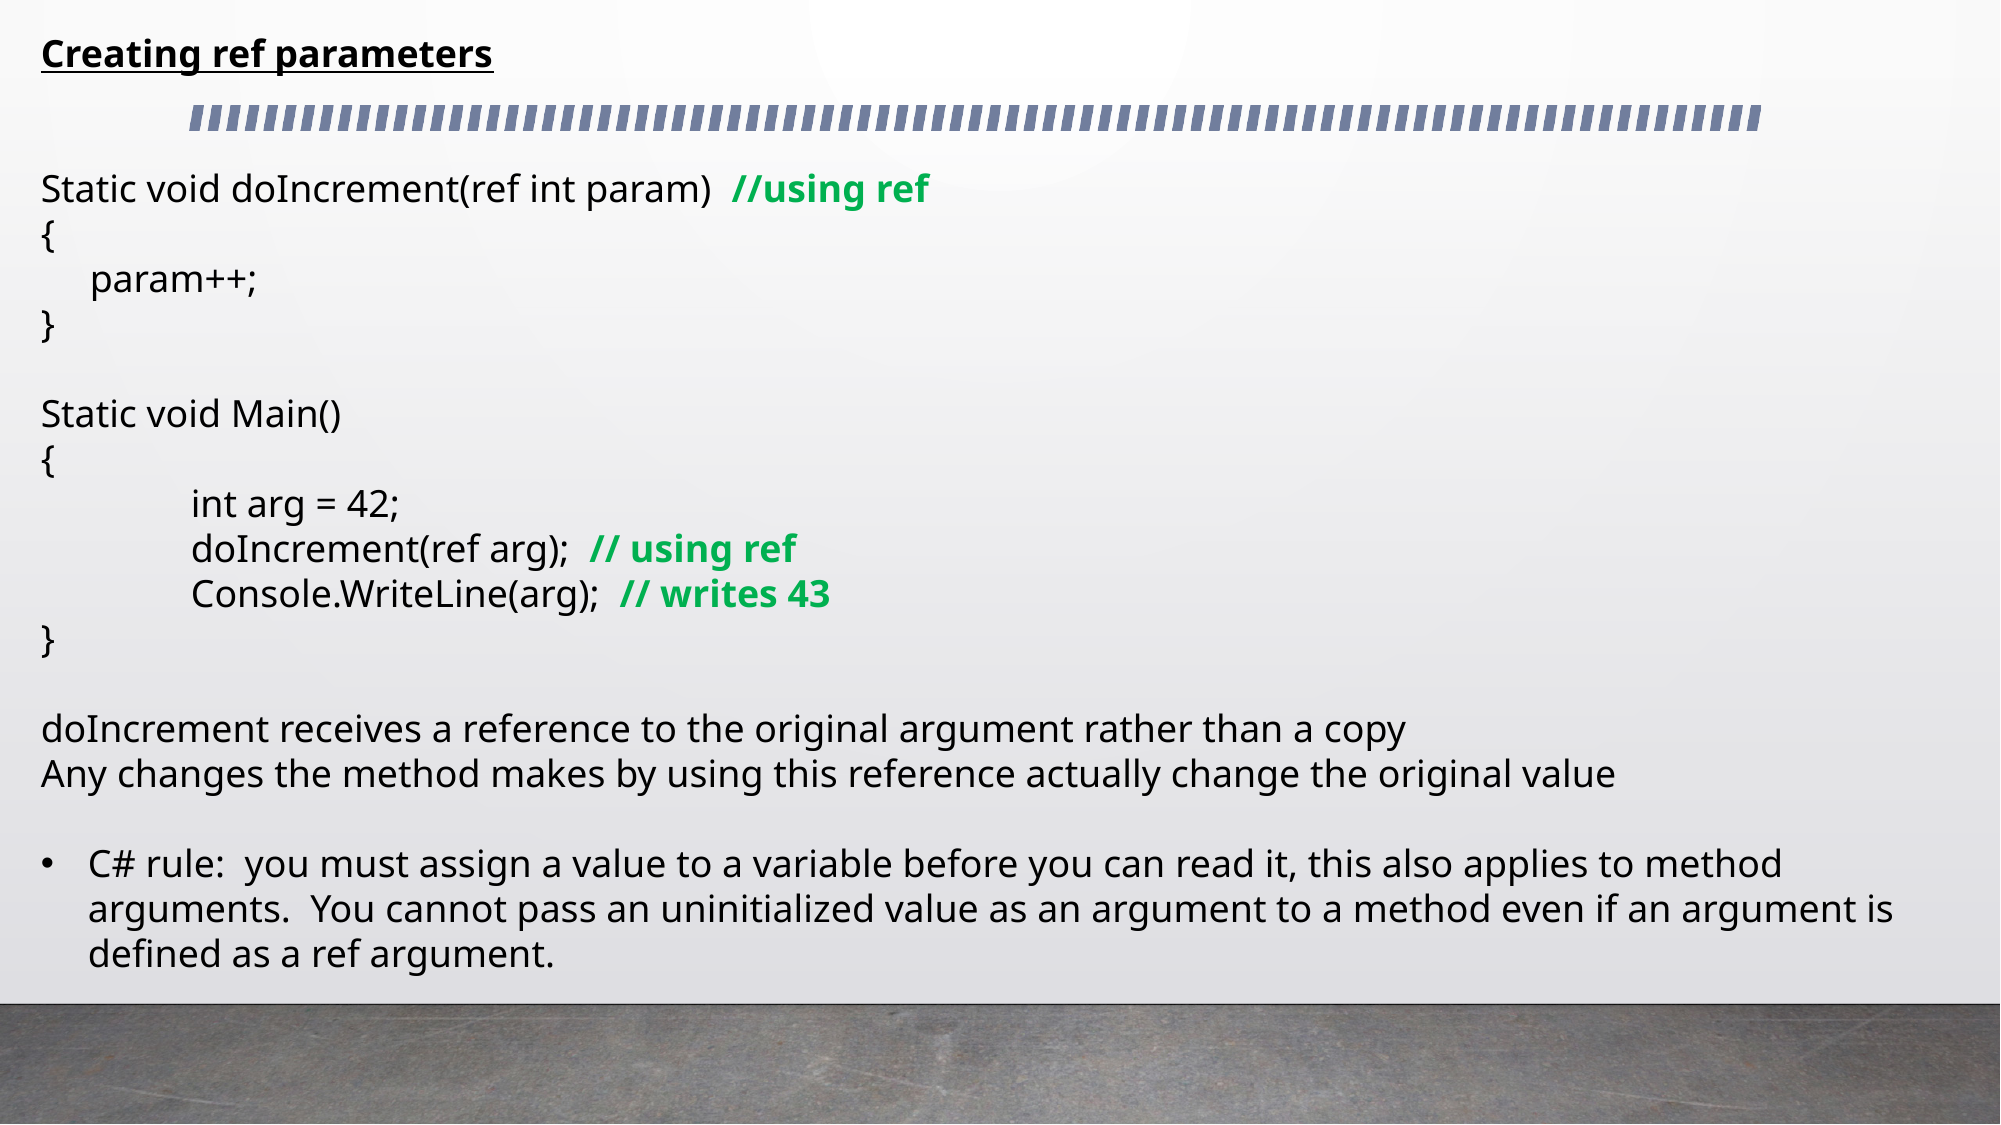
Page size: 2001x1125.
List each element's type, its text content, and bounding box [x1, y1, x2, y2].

text_box Creating ref parameters Static void doIncrement(ref int param) //using ref { param++; } Static void Main() { int arg = 42; doIncrement(ref arg); // using ref Console.WriteLine(arg); // writes 43 } doIncrement receives a reference to the original argument rather than a copy Any changes the method makes by using this reference actually change the original value C# rule: you must assign a value to a variable before you can read it, this also applies to method arguments. You cannot pass an uninitialized value as an argument to a method even if an argument is defined as a ref argument. [26, 22, 1924, 983]
picture [0, 1004, 2000, 1124]
